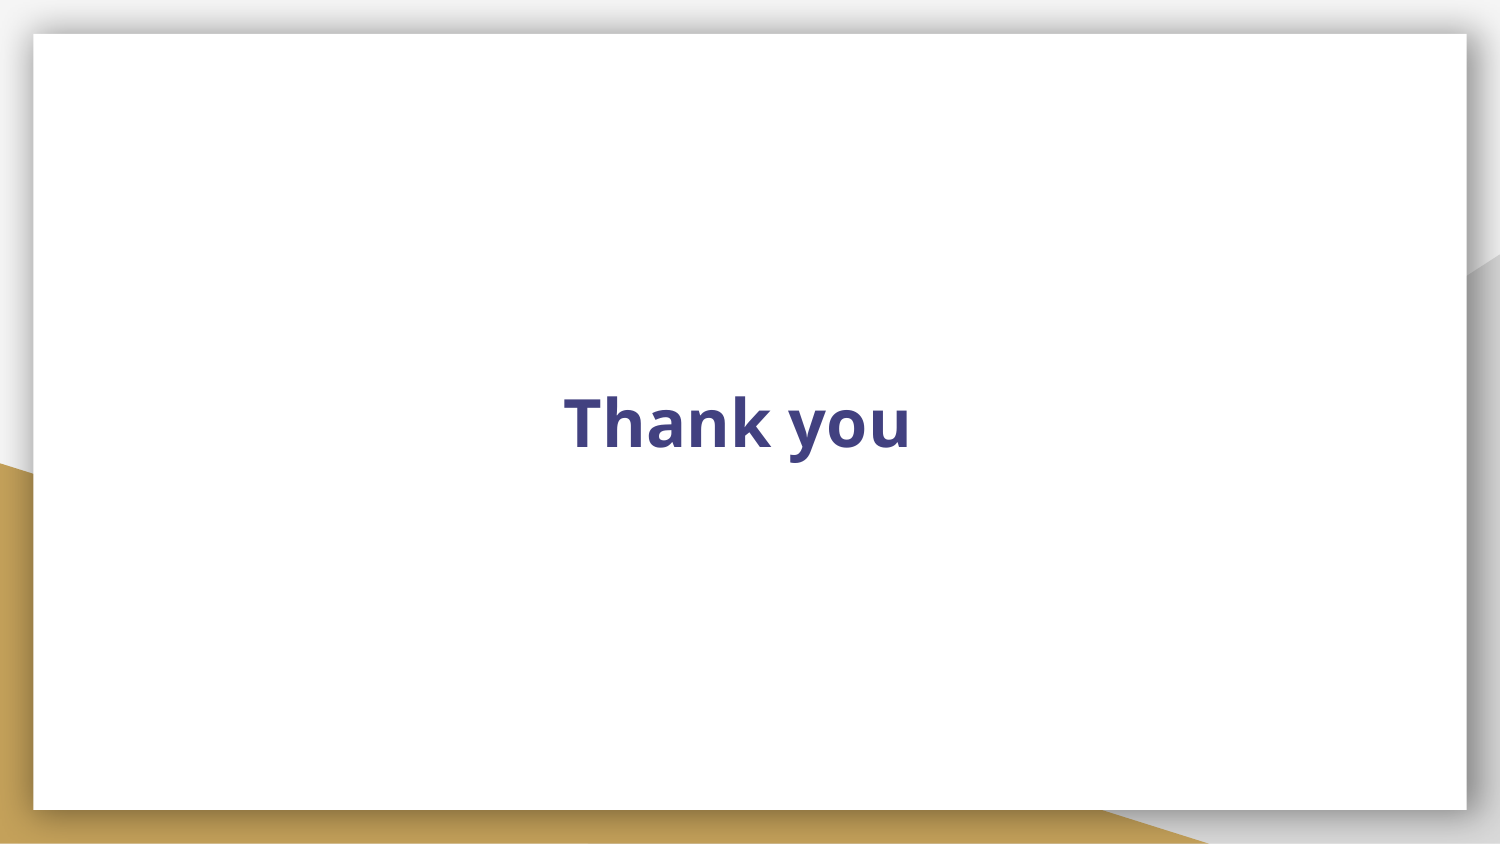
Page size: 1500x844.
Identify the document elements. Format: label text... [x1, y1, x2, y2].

text_box Thank you [548, 365, 952, 479]
